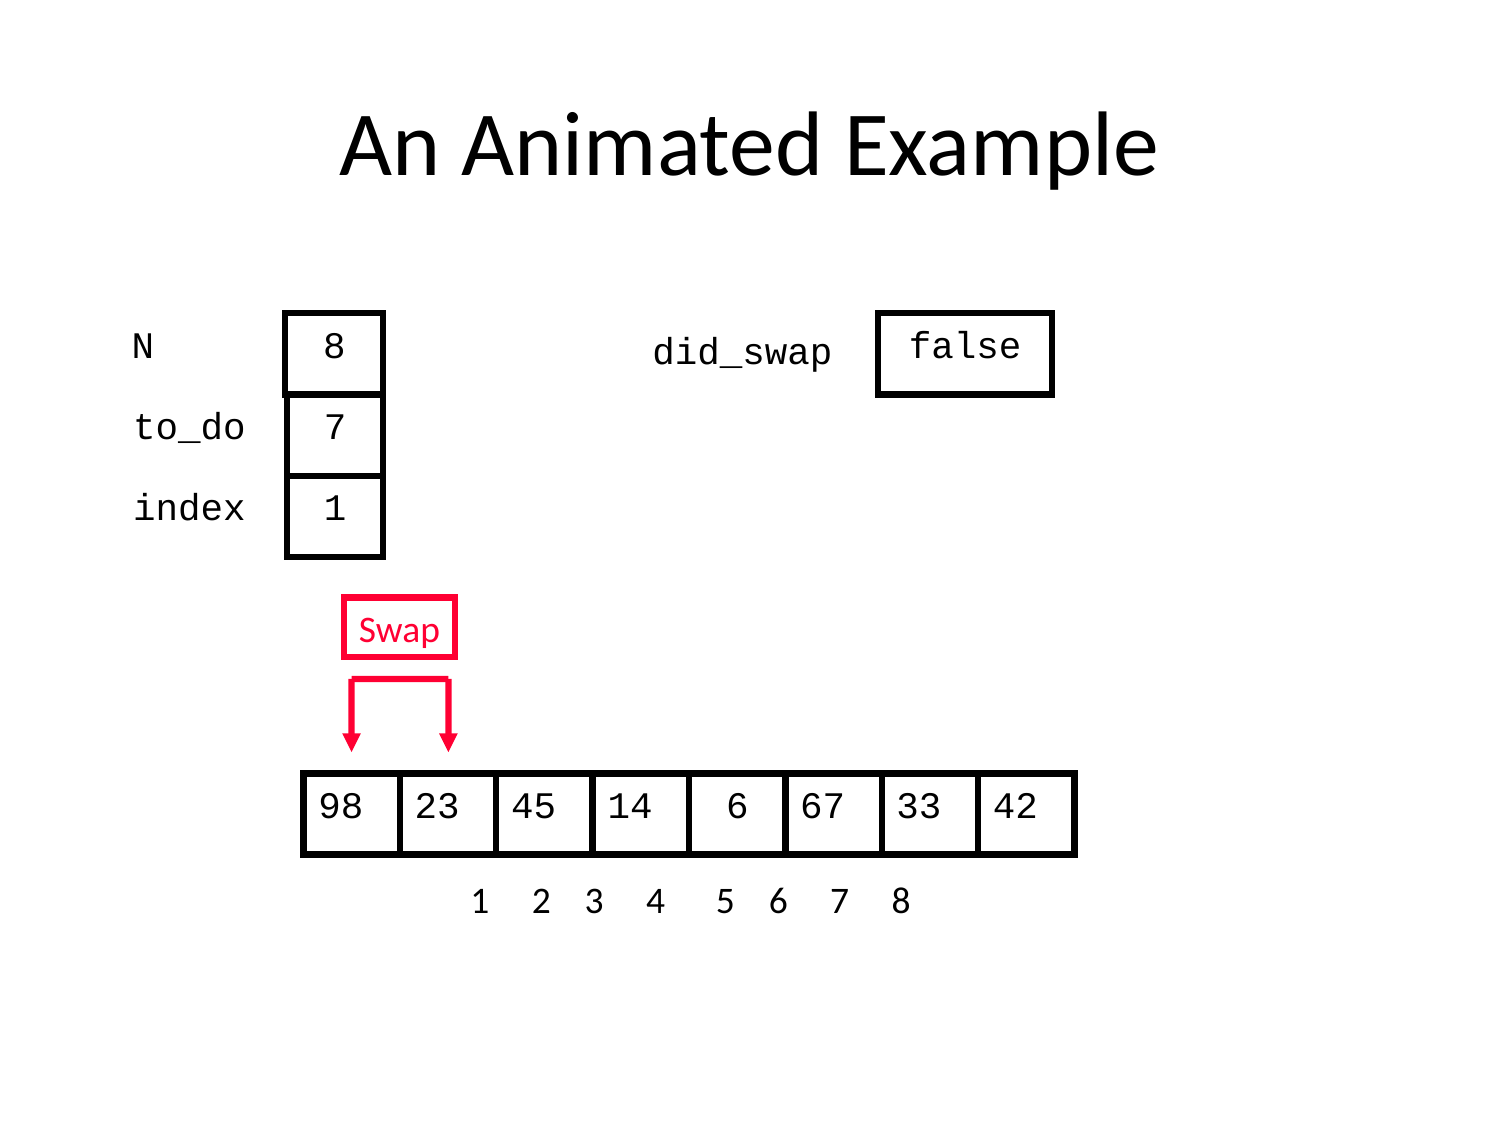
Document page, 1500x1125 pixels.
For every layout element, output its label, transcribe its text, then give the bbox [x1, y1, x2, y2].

text_box 1 [286, 475, 384, 557]
text_box 33 [881, 773, 978, 855]
text_box 8 [285, 313, 384, 395]
text_box 45 [497, 773, 592, 855]
text_box did_swap [637, 319, 877, 380]
text_box 67 [786, 773, 881, 855]
text_box Swap [344, 597, 456, 658]
text_box 1 2 3 4 5 6 7 8 [455, 868, 927, 928]
text_box 23 [400, 773, 497, 855]
text_box false [877, 313, 1053, 395]
text_box 42 [978, 773, 1075, 855]
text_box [351, 678, 449, 753]
text_box 6 [688, 773, 786, 855]
text_box index [118, 475, 261, 536]
text_box 98 [303, 773, 400, 855]
text_box N [116, 313, 260, 373]
text_box to_do [118, 394, 261, 455]
title An Animated Example [75, 45, 1425, 233]
text_box 14 [592, 773, 688, 855]
text_box 7 [286, 395, 384, 475]
